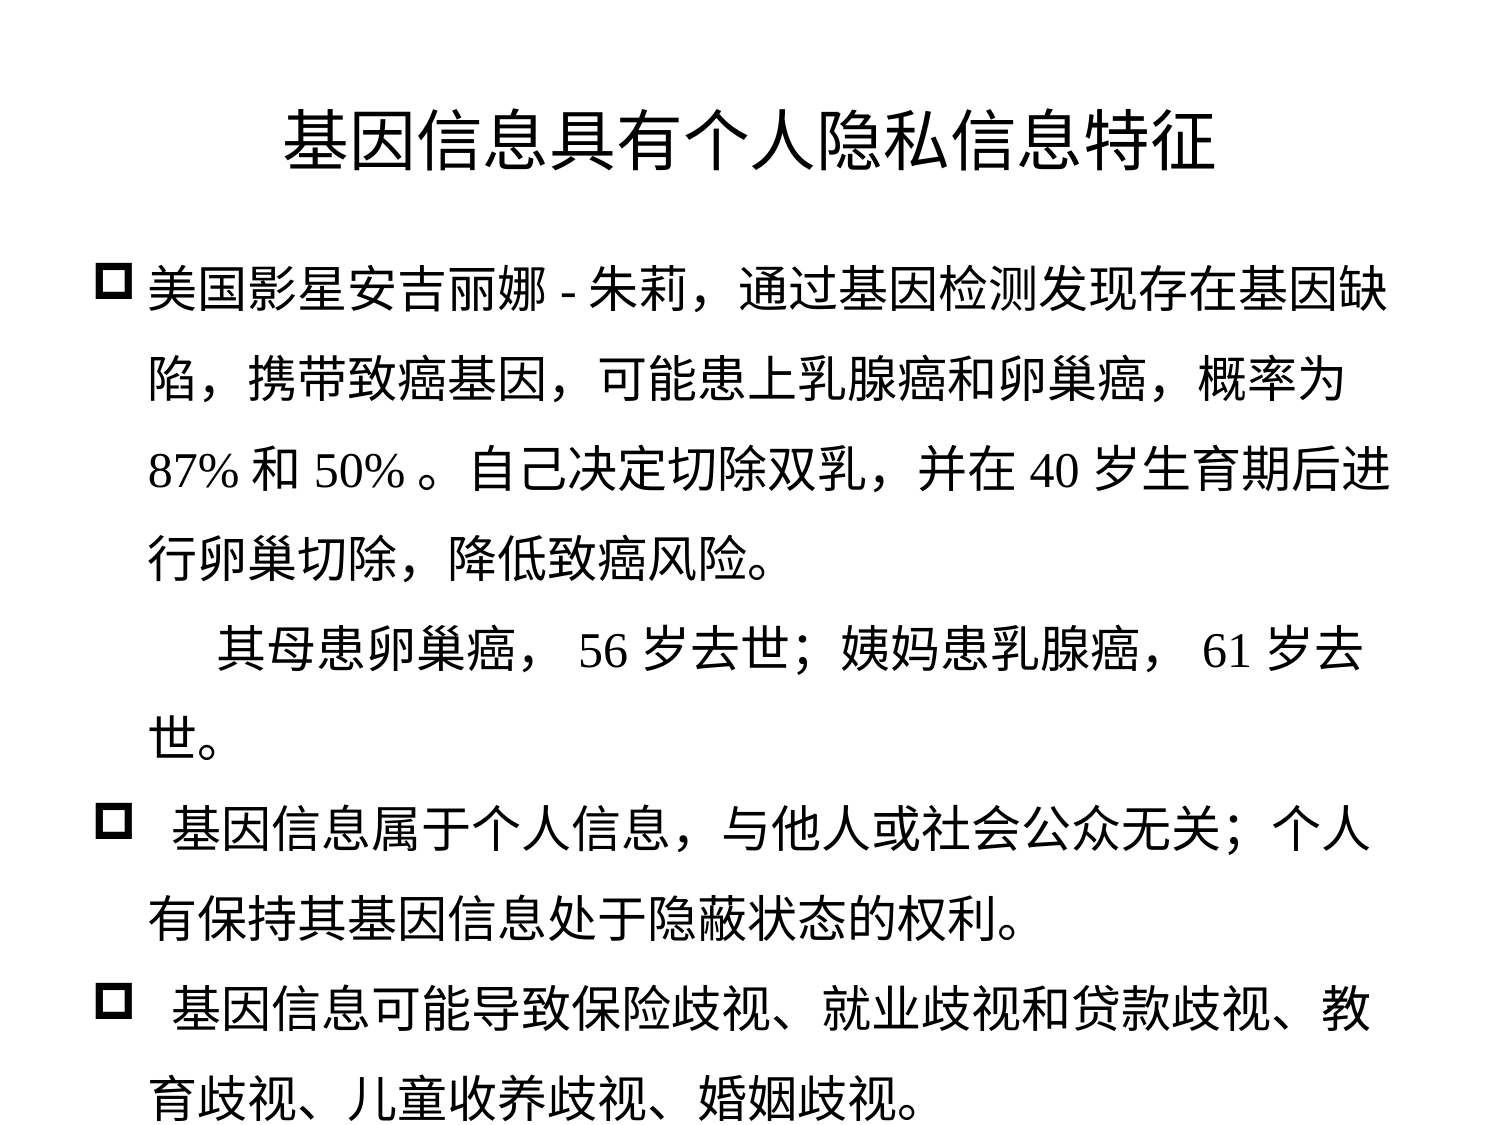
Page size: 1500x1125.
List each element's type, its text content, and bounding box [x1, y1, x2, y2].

title 基因信息具有个人隐私信息特征 [75, 45, 1425, 233]
list 美国影星安吉丽娜-朱莉，通过基因检测发现存在基因缺陷，携带致癌基因，可能患上乳腺癌和卵巢癌，概率为87%和50%。自己决定切除双乳，并在40岁生育期后进行卵巢切除，降低致癌风险。 其母患卵巢癌，56岁去世；姨妈患乳腺癌，61岁去世。 基因信息属于个人信息，与他人或社会公众无关；个人有保持其基因信息处于隐蔽状态的权利。 基因信息可能导致保险歧视、就业歧视和贷款歧视、教育歧视、儿童收养歧视、婚姻歧视。 [76, 219, 1412, 1047]
